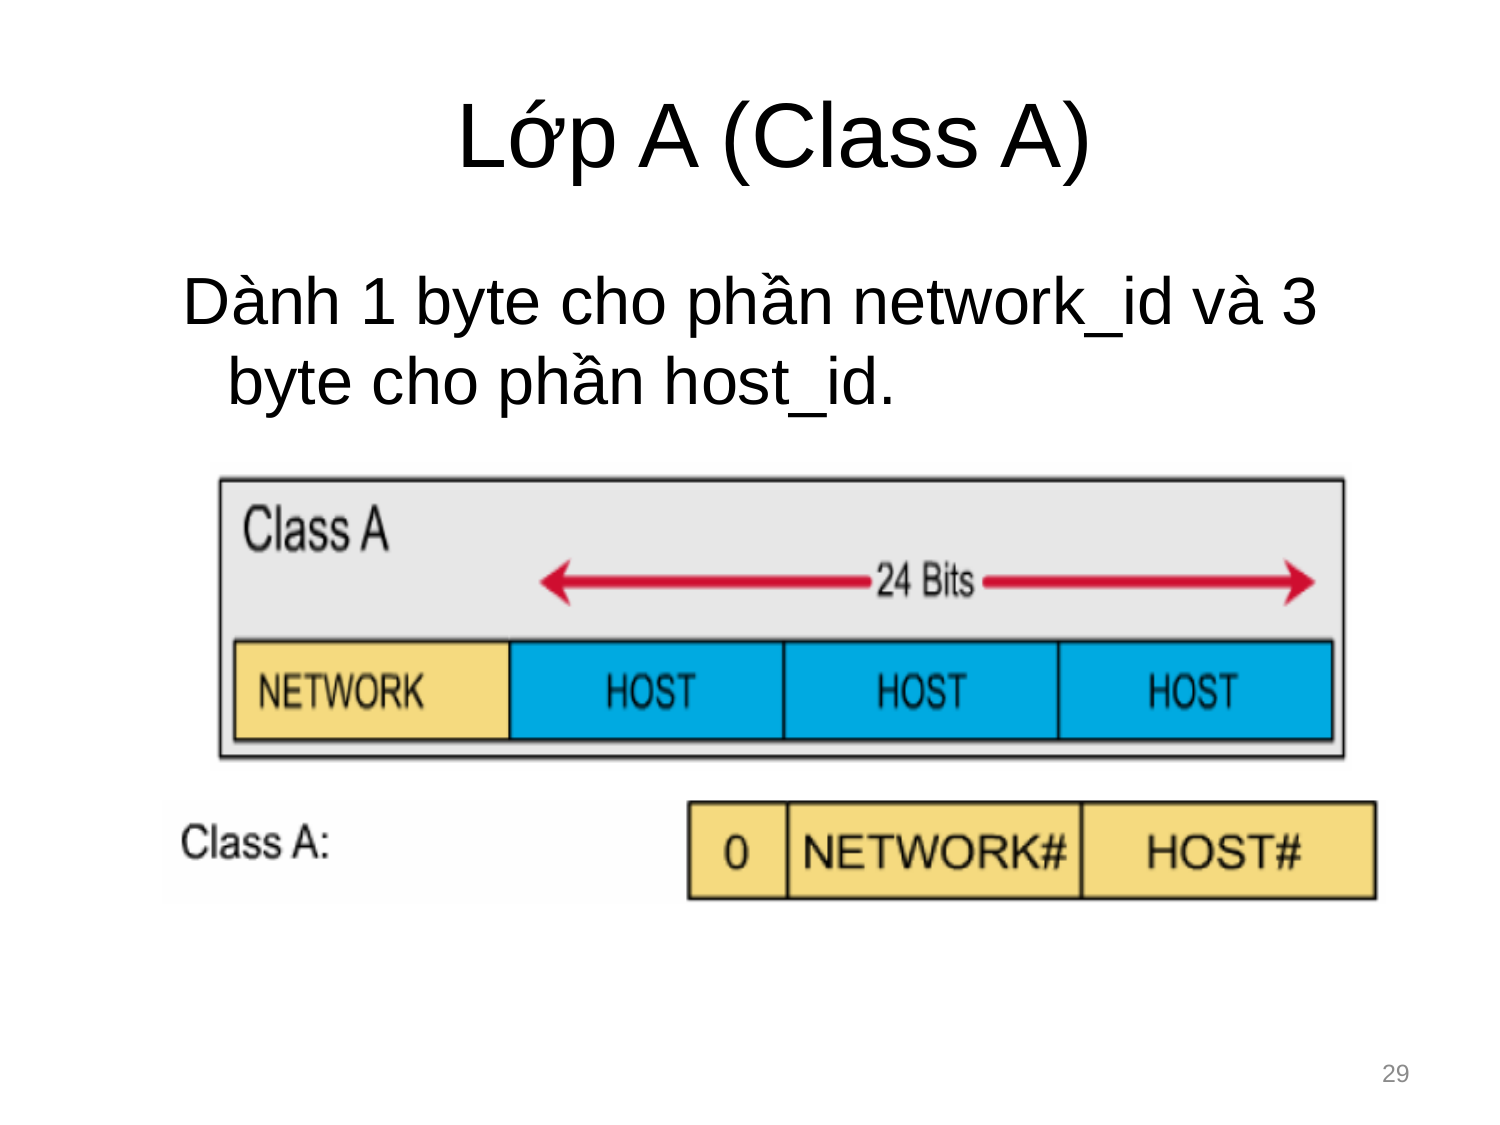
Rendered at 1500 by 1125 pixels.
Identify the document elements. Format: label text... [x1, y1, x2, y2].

picture [162, 799, 1387, 904]
picture [209, 461, 1363, 776]
title Lớp A (Class A) [162, 37, 1388, 225]
slide_number 29 [1074, 1042, 1425, 1103]
list Dành 1 byte cho phần network_id và 3 byte cho phần host_id. [112, 249, 1388, 1000]
